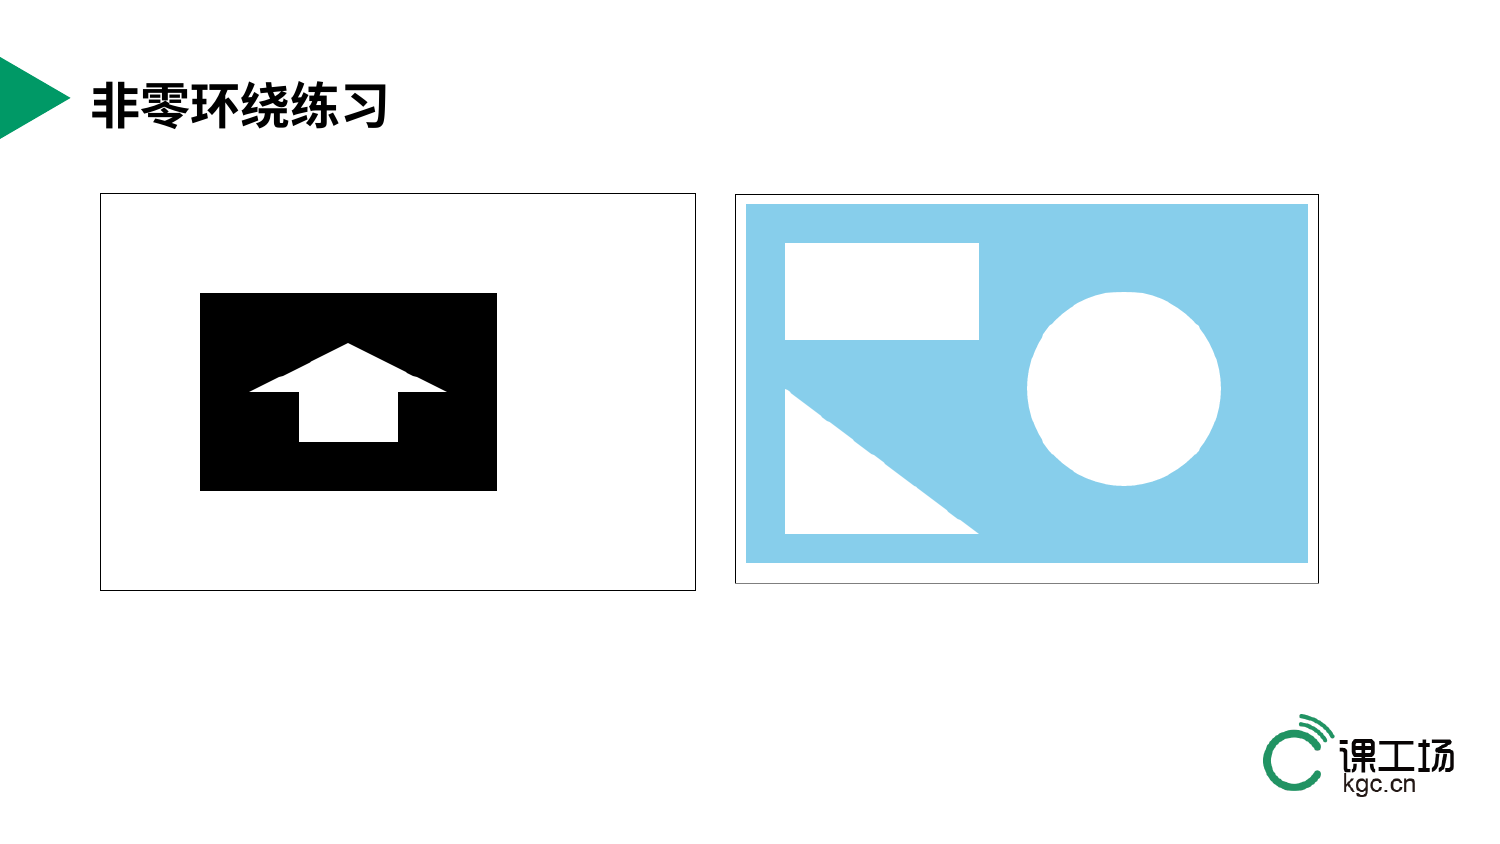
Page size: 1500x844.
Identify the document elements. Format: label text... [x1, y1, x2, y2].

picture [96, 179, 713, 601]
title 非零环绕练习 [74, 33, 1426, 175]
picture [1263, 714, 1454, 797]
picture [728, 191, 1340, 589]
